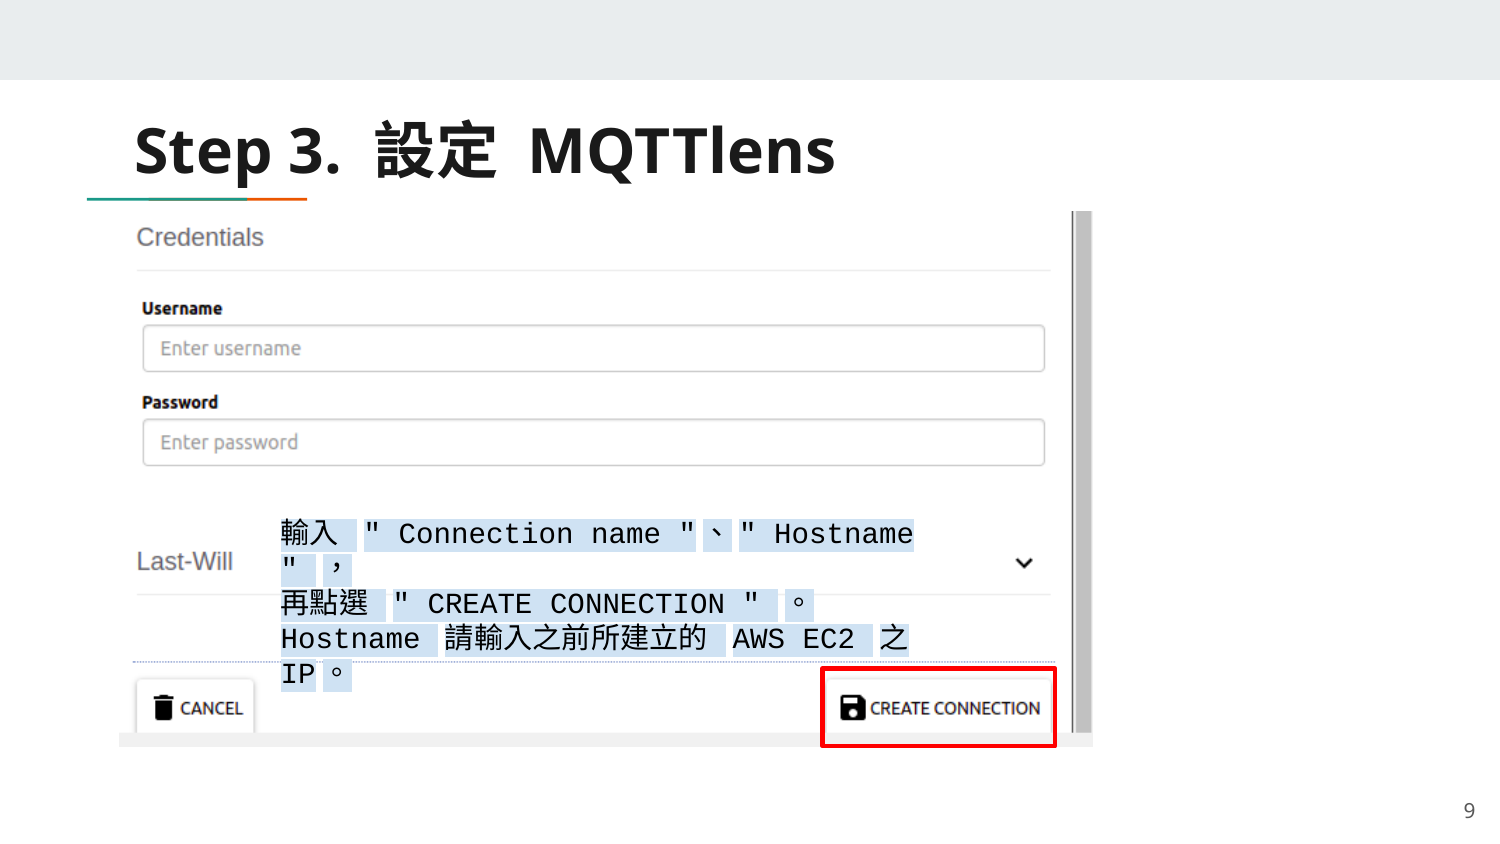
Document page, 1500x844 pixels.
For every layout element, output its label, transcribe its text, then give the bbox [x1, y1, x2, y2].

slide_number ‹#› [1400, 779, 1491, 844]
title Step 3. 設定 MQTTlens [119, 96, 1381, 185]
picture [119, 211, 1093, 747]
